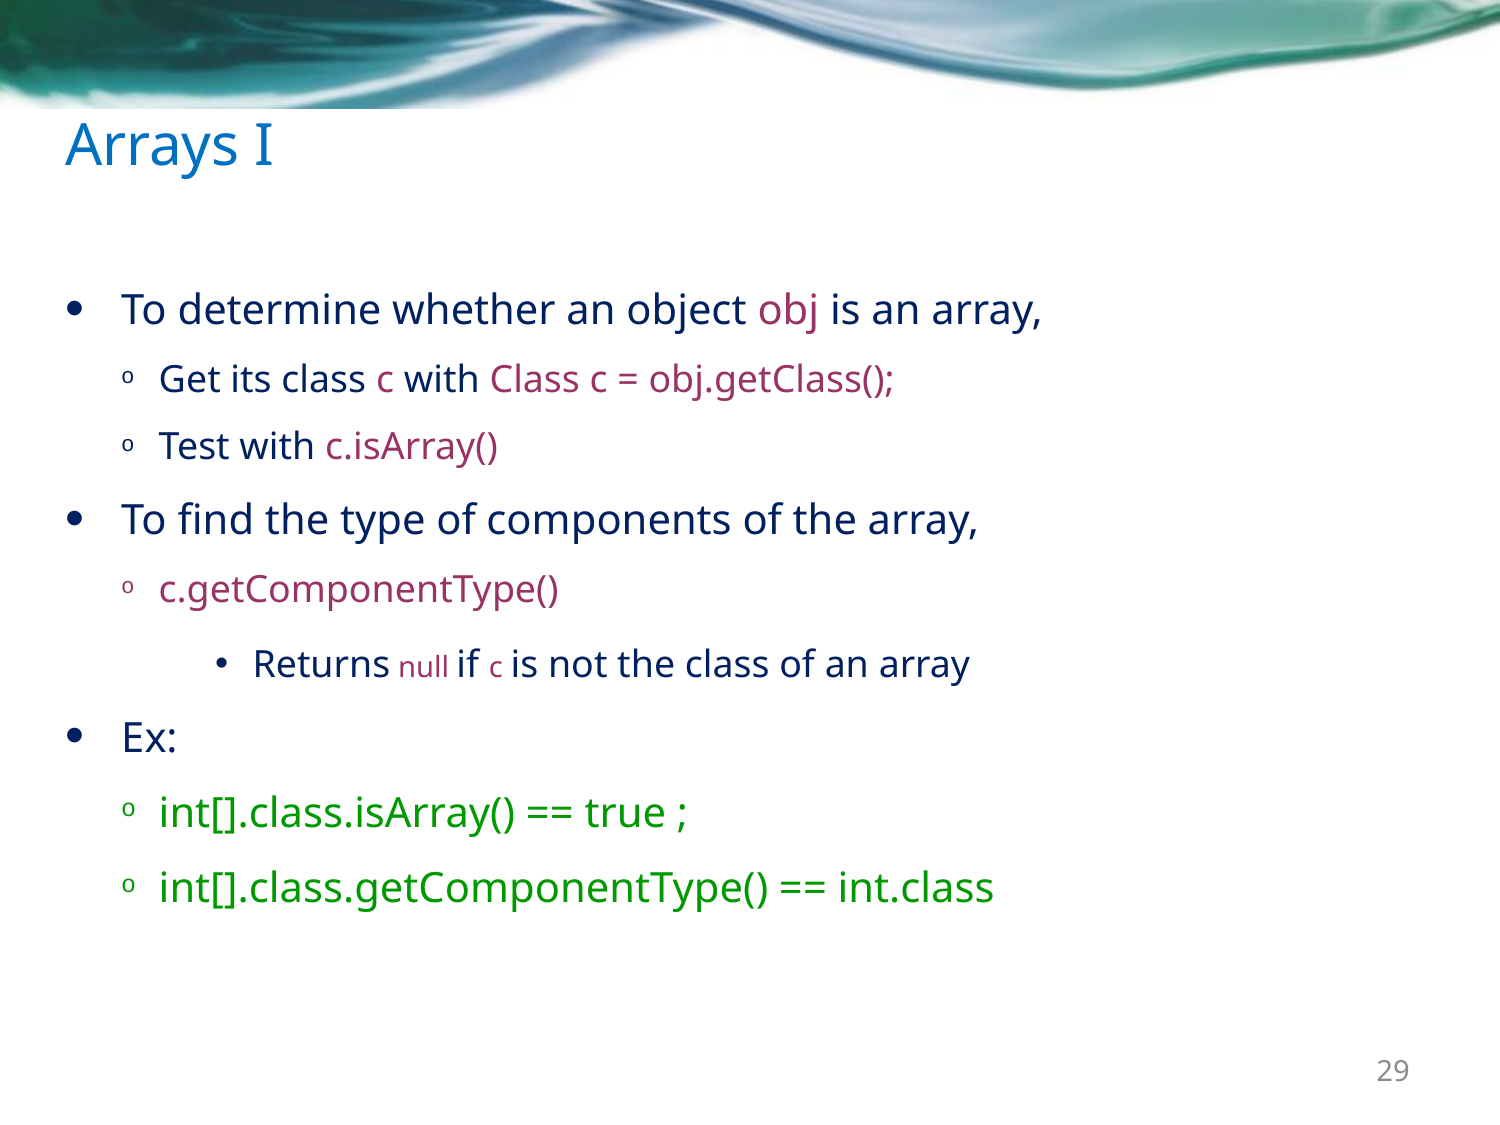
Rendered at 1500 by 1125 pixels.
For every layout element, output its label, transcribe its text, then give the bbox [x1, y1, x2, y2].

title Arrays I [50, 99, 1450, 225]
picture [0, 0, 1500, 109]
list To determine whether an object obj is an array, Get its class c with Class c = obj.getClass(); Test with c.isArray() To find the type of components of the array, c.getComponentType() Returns null if c is not the class of an array Ex: int[].class.isArray() == true ; int[].class.getComponentType() == int.class [50, 249, 1450, 1025]
slide_number 29 [1074, 1042, 1425, 1103]
